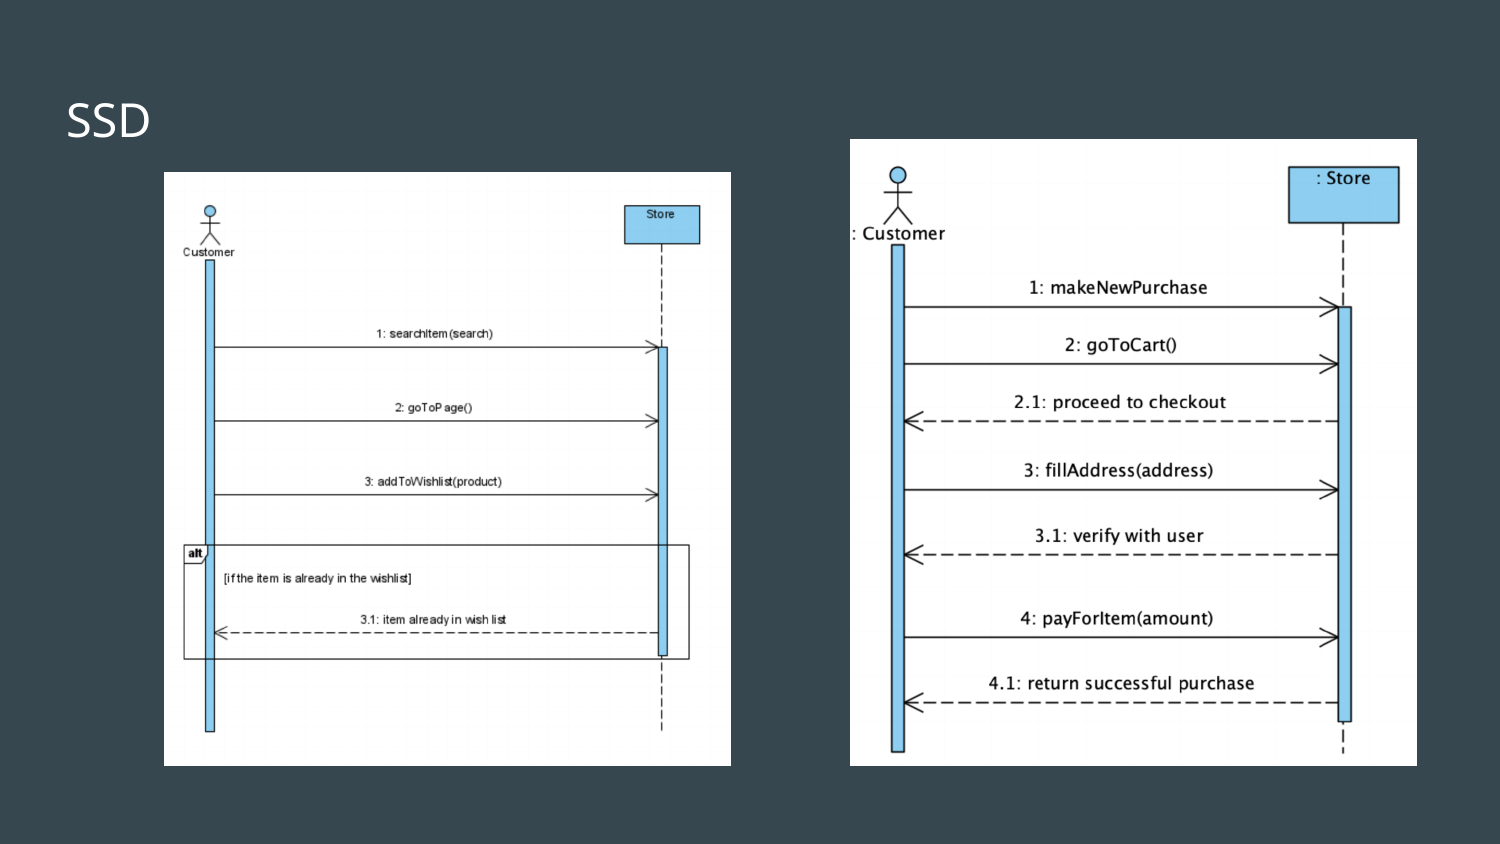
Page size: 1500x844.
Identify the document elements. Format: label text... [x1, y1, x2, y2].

title SSD [51, 72, 1449, 167]
picture [164, 172, 732, 767]
picture [849, 138, 1417, 767]
